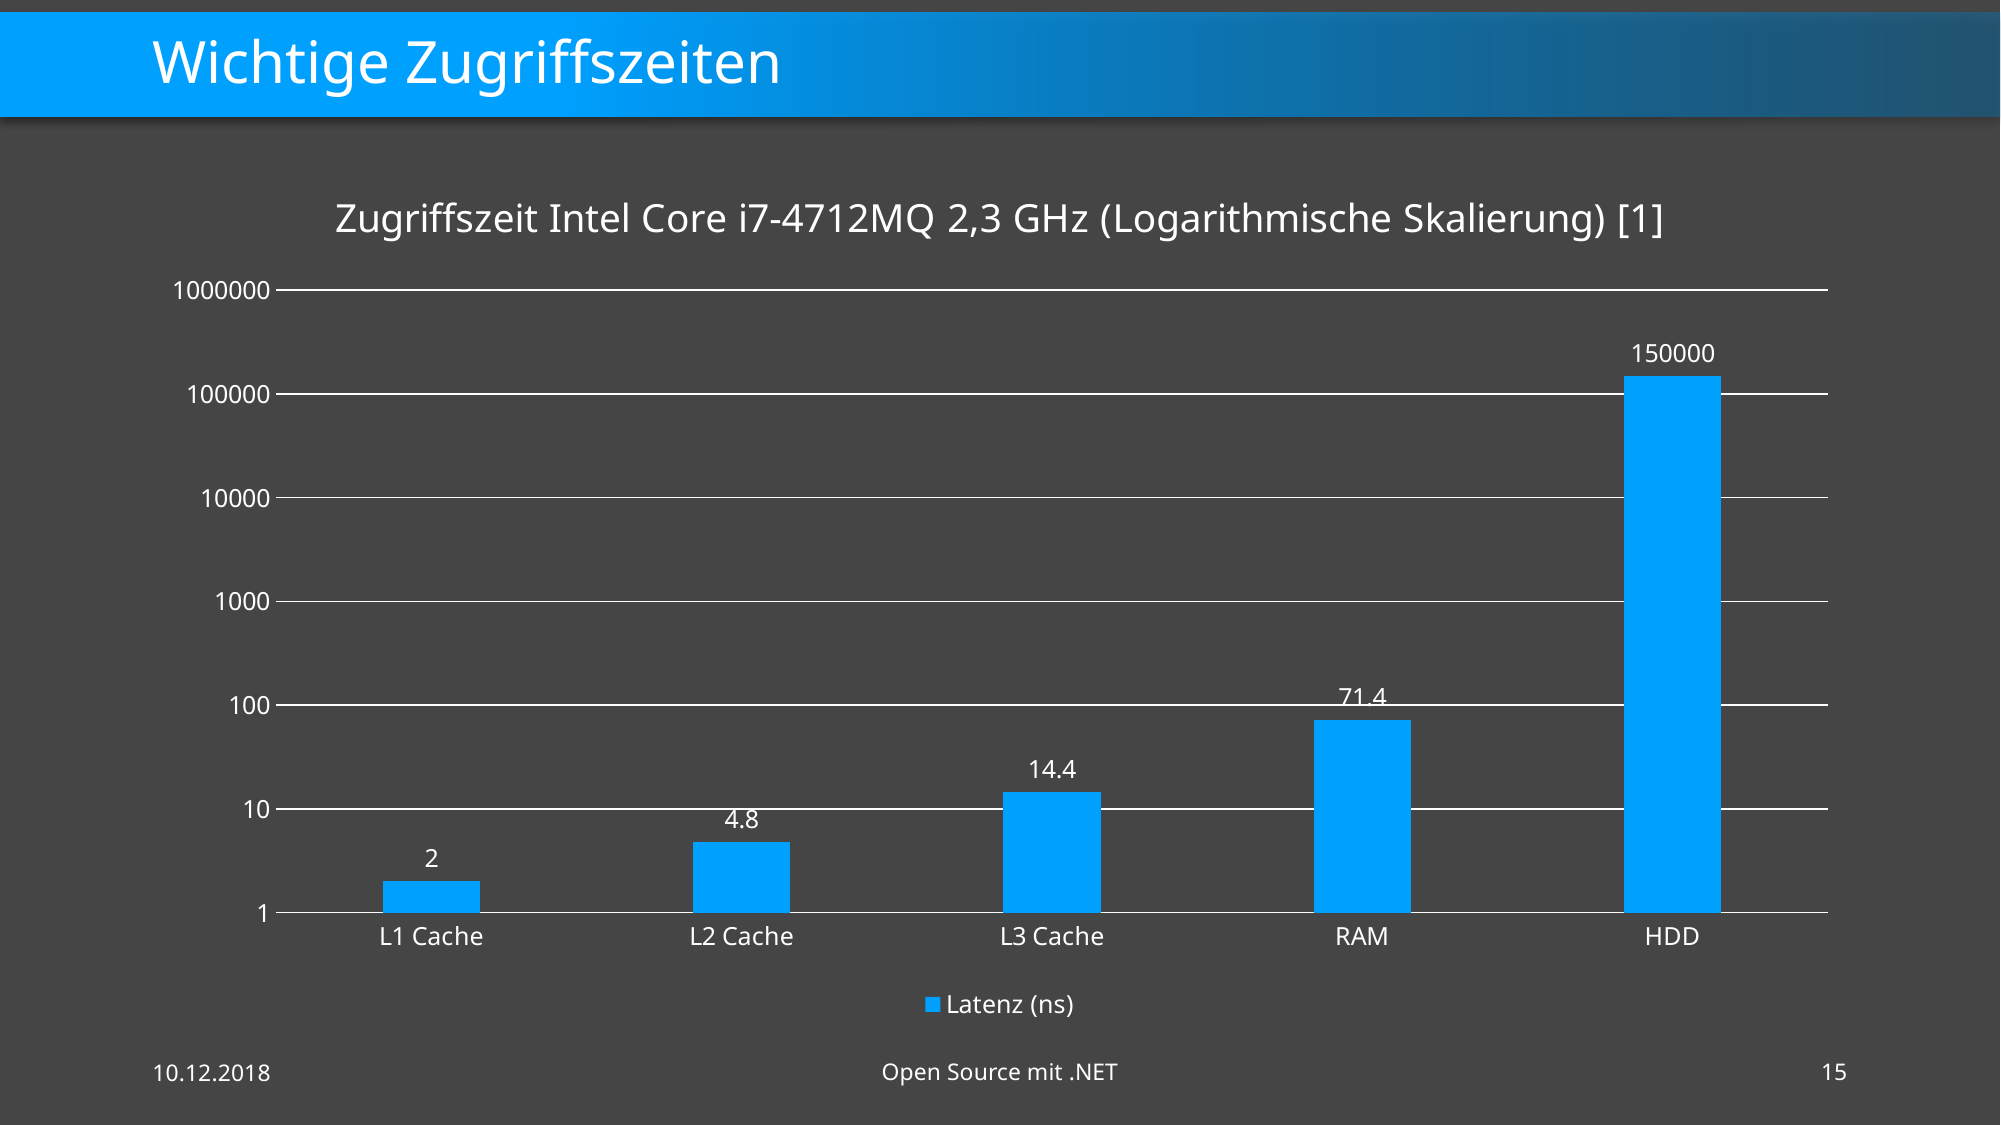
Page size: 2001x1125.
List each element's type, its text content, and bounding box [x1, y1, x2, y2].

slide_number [137, 1042, 588, 1103]
title Wichtige Zugriffszeiten [137, 23, 1863, 107]
footer Open Source mit .NET [662, 1042, 1338, 1103]
slide_number 15 [1412, 1042, 1863, 1103]
chart [137, 153, 1863, 1028]
